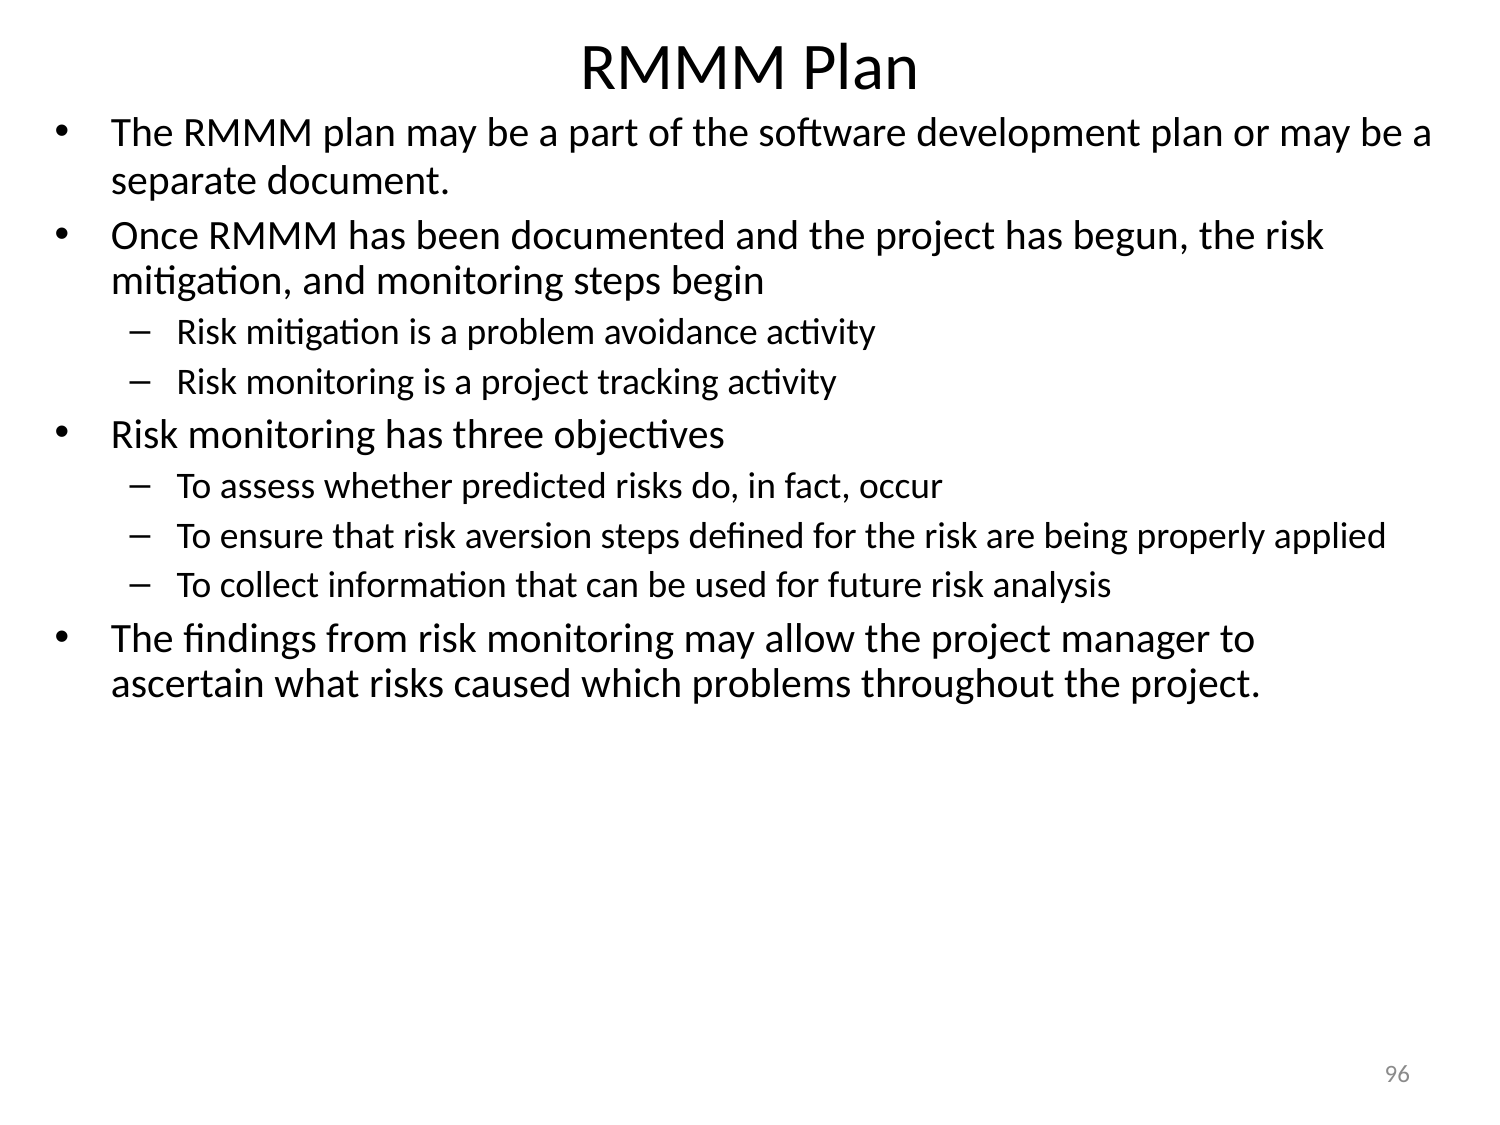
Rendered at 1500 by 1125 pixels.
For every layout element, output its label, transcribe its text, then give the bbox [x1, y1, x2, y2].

title RMMM Plan [75, 0, 1425, 99]
list The RMMM plan may be a part of the software development plan or may be a separate document. Once RMMM has been documented and the project has begun, the risk mitigation, and monitoring steps begin Risk mitigation is a problem avoidance activity Risk monitoring is a project tracking activity Risk monitoring has three objectives To assess whether predicted risks do, in fact, occur To ensure that risk aversion steps defined for the risk are being properly applied To collect information that can be used for future risk analysis The findings from risk monitoring may allow the project manager to ascertain what risks caused which problems throughout the project. [37, 99, 1463, 1100]
